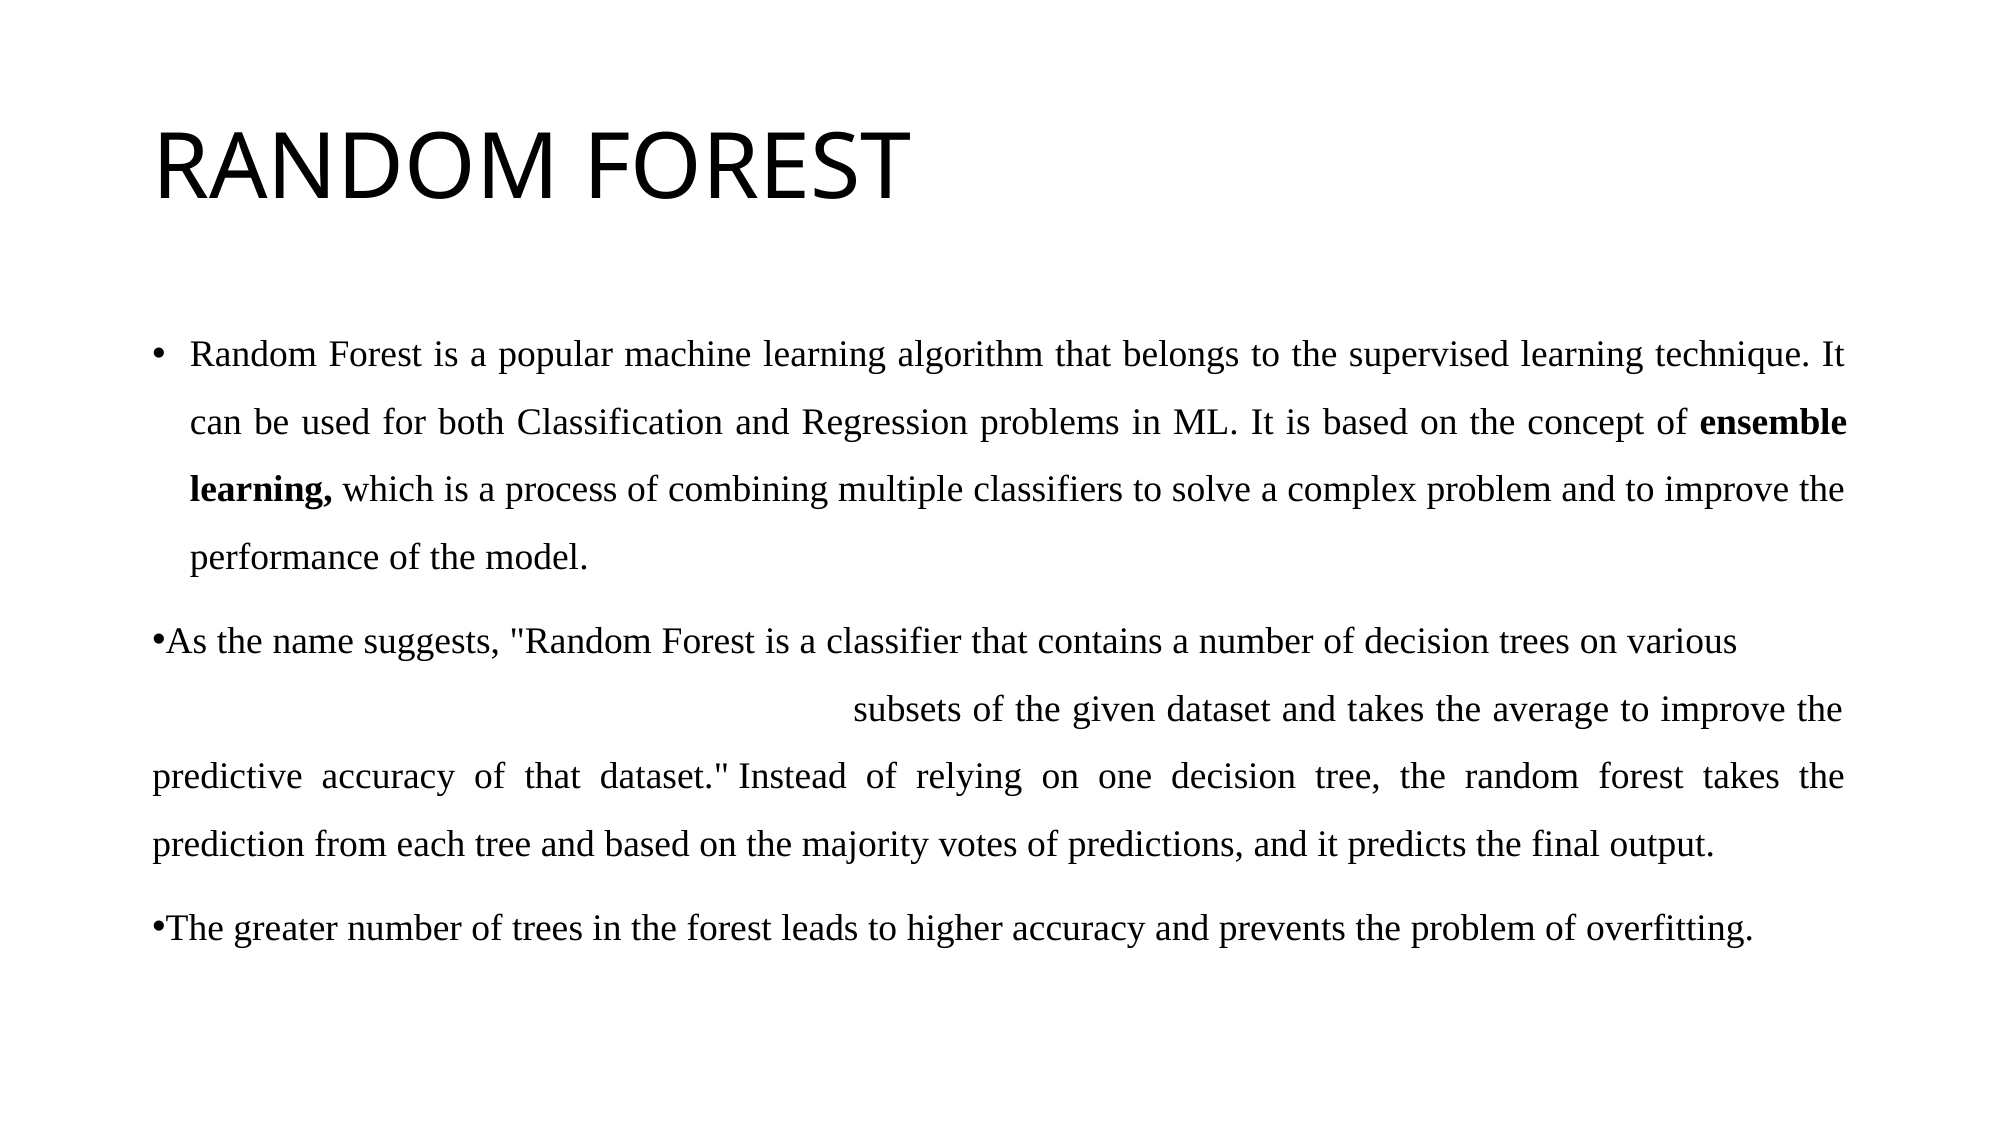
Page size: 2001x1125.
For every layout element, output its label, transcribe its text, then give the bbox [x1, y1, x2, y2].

title RANDOM FOREST [137, 59, 1863, 278]
list Random Forest is a popular machine learning algorithm that belongs to the supervised learning technique. It can be used for both Classification and Regression problems in ML. It is based on the concept of ensemble learning, which is a process of combining multiple classifiers to solve a complex problem and to improve the performance of the model. As the name suggests, "Random Forest is a classifier that contains a number of decision trees on various subsets of the given dataset and takes the average to improve the predictive accuracy of that dataset." Instead of relying on one decision tree, the random forest takes the prediction from each tree and based on the majority votes of predictions, and it predicts the final output. The greater number of trees in the forest leads to higher accuracy and prevents the problem of overfitting. [137, 299, 1863, 1014]
